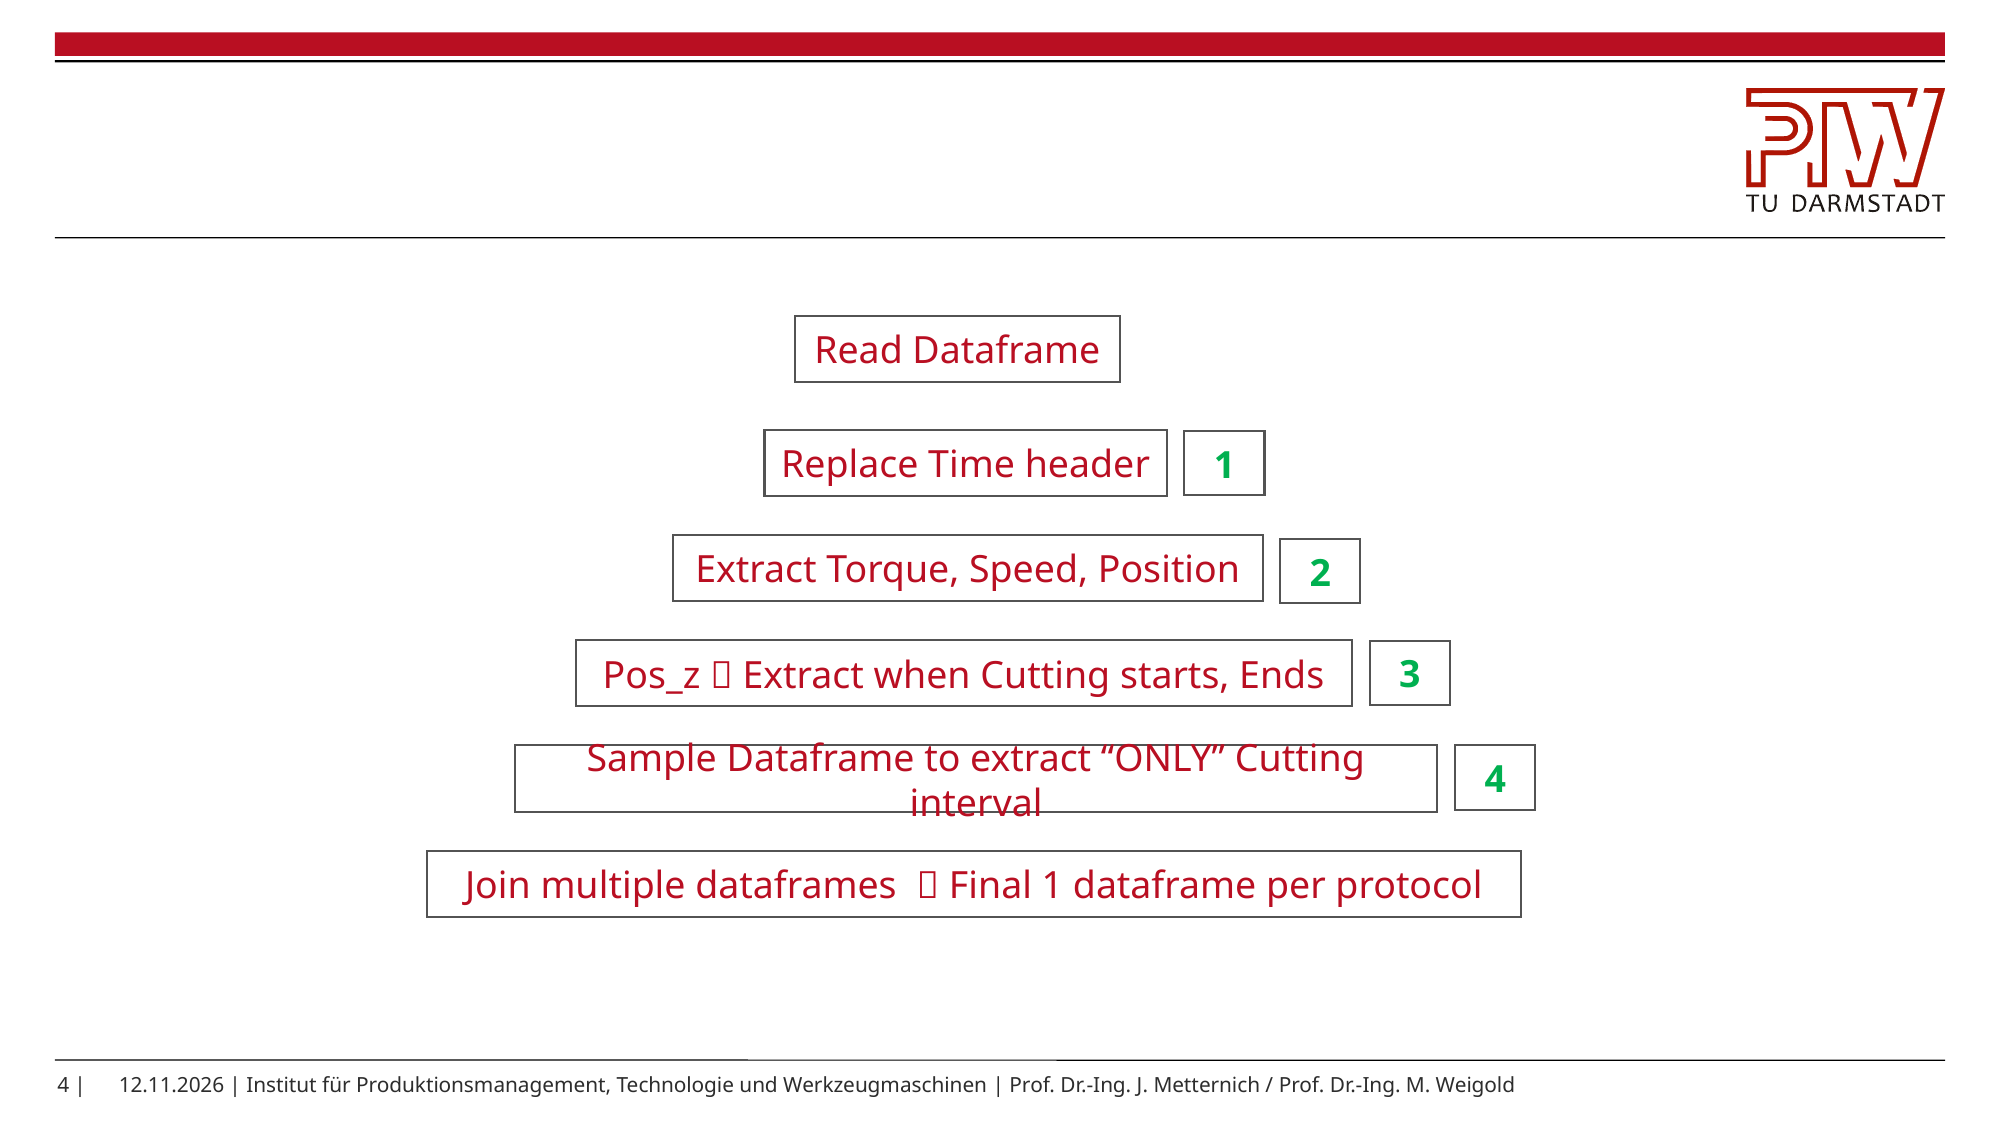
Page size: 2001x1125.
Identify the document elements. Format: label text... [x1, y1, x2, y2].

text_box 4 [1454, 744, 1536, 811]
text_box Join multiple dataframes  Final 1 dataframe per protocol [426, 850, 1522, 918]
text_box Pos_z  Extract when Cutting starts, Ends [575, 639, 1353, 707]
text_box Sample Dataframe to extract “ONLY” Cutting interval [514, 744, 1438, 813]
text_box Read Dataframe [794, 315, 1121, 383]
text_box Replace Time header [763, 429, 1168, 497]
text_box 2 [1279, 538, 1361, 604]
text_box Extract Torque, Speed, Position [672, 534, 1264, 602]
text_box 3 [1369, 640, 1451, 706]
text_box 1 [1183, 430, 1266, 496]
